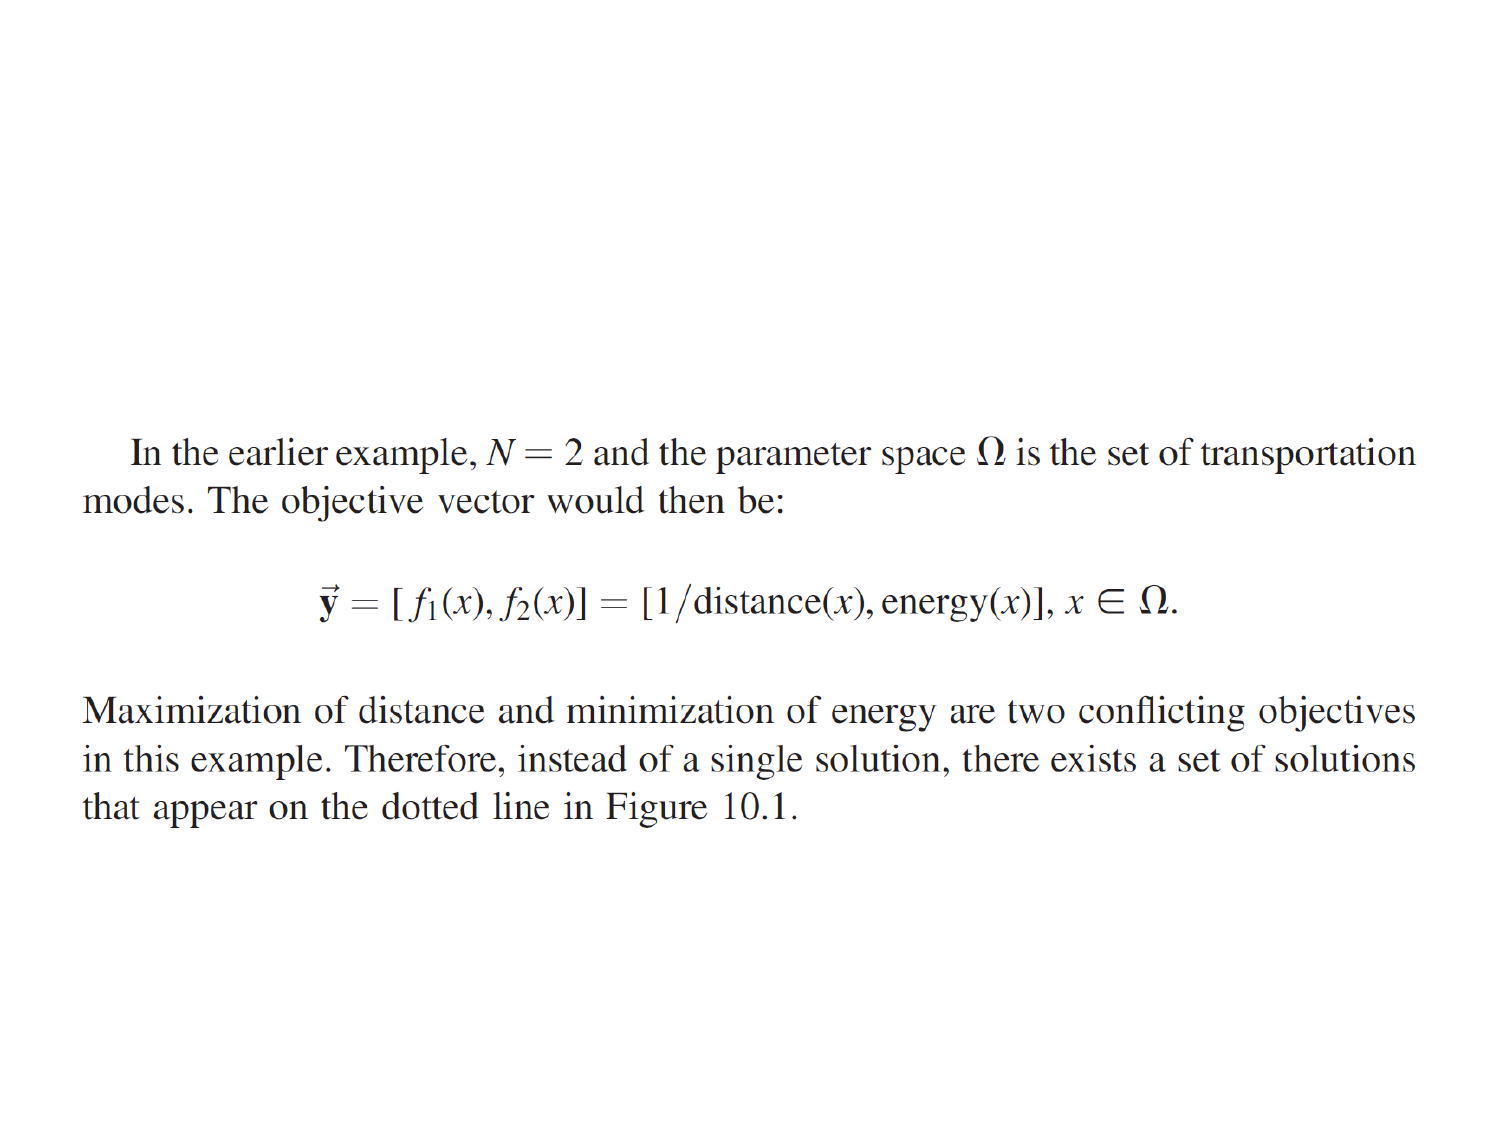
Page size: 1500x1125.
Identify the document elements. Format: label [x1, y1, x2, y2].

list [74, 430, 1426, 838]
